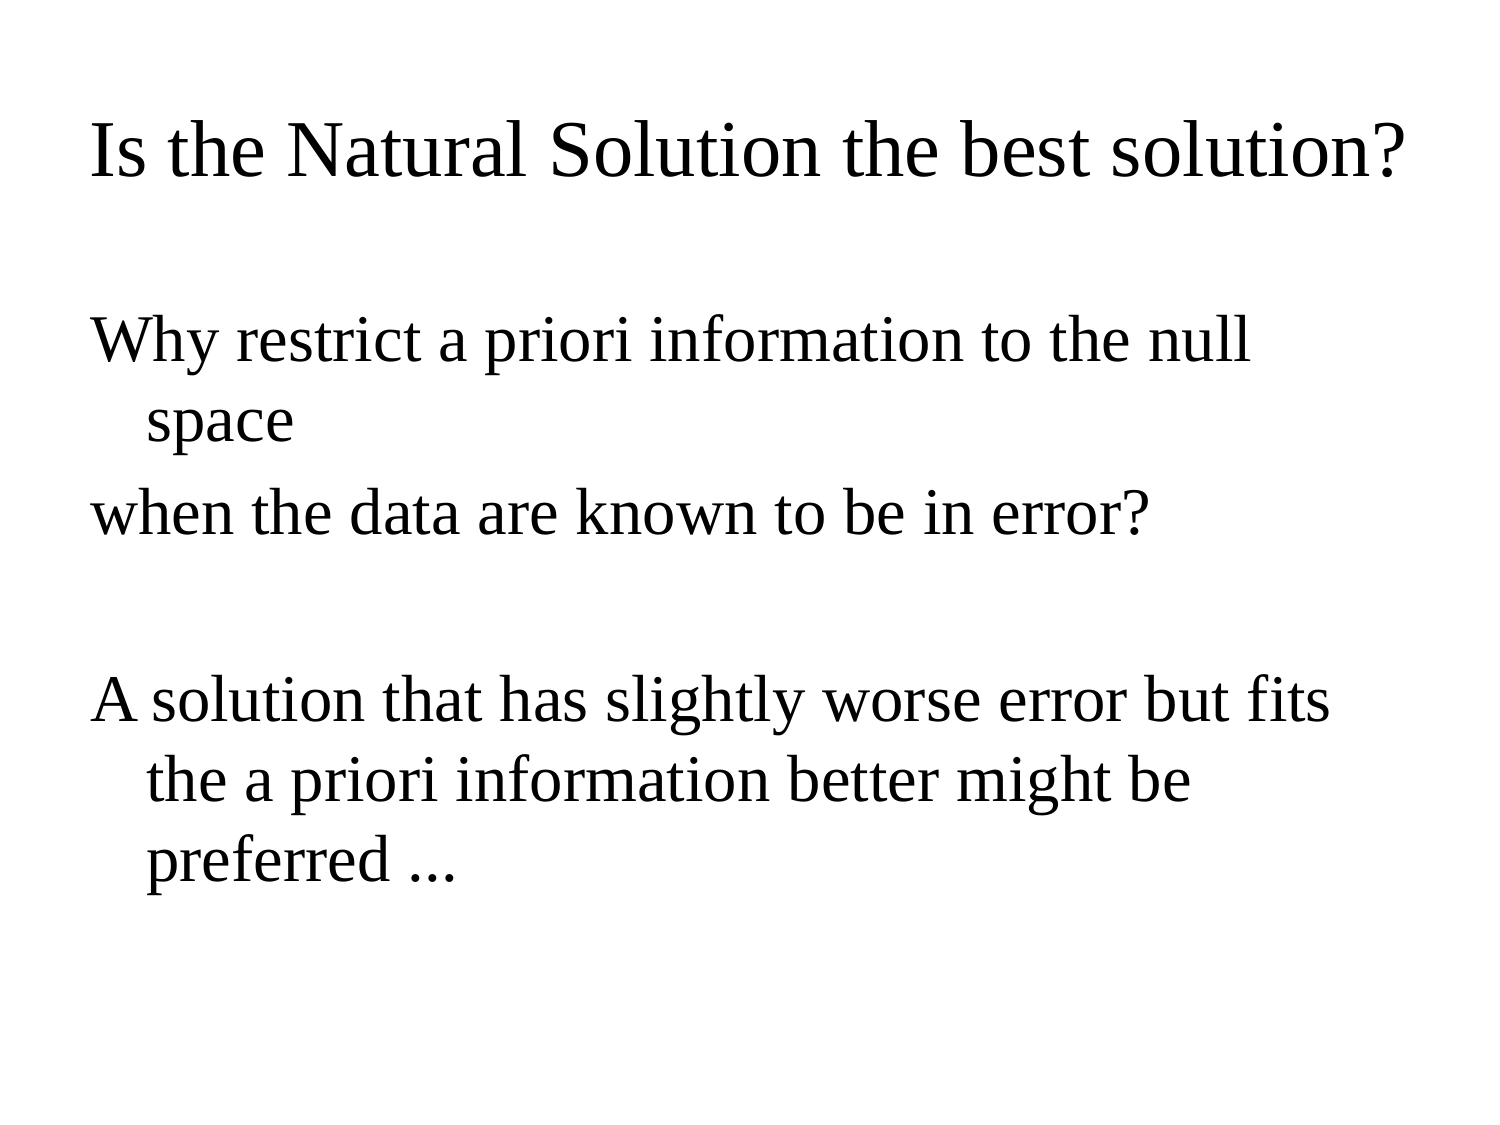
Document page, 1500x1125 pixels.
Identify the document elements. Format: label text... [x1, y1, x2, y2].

list Why restrict a priori information to the null space when the data are known to be in error? A solution that has slightly worse error but fits the a priori information better might be preferred ... [75, 287, 1425, 1030]
title Is the Natural Solution the best solution? [0, 50, 1500, 238]
